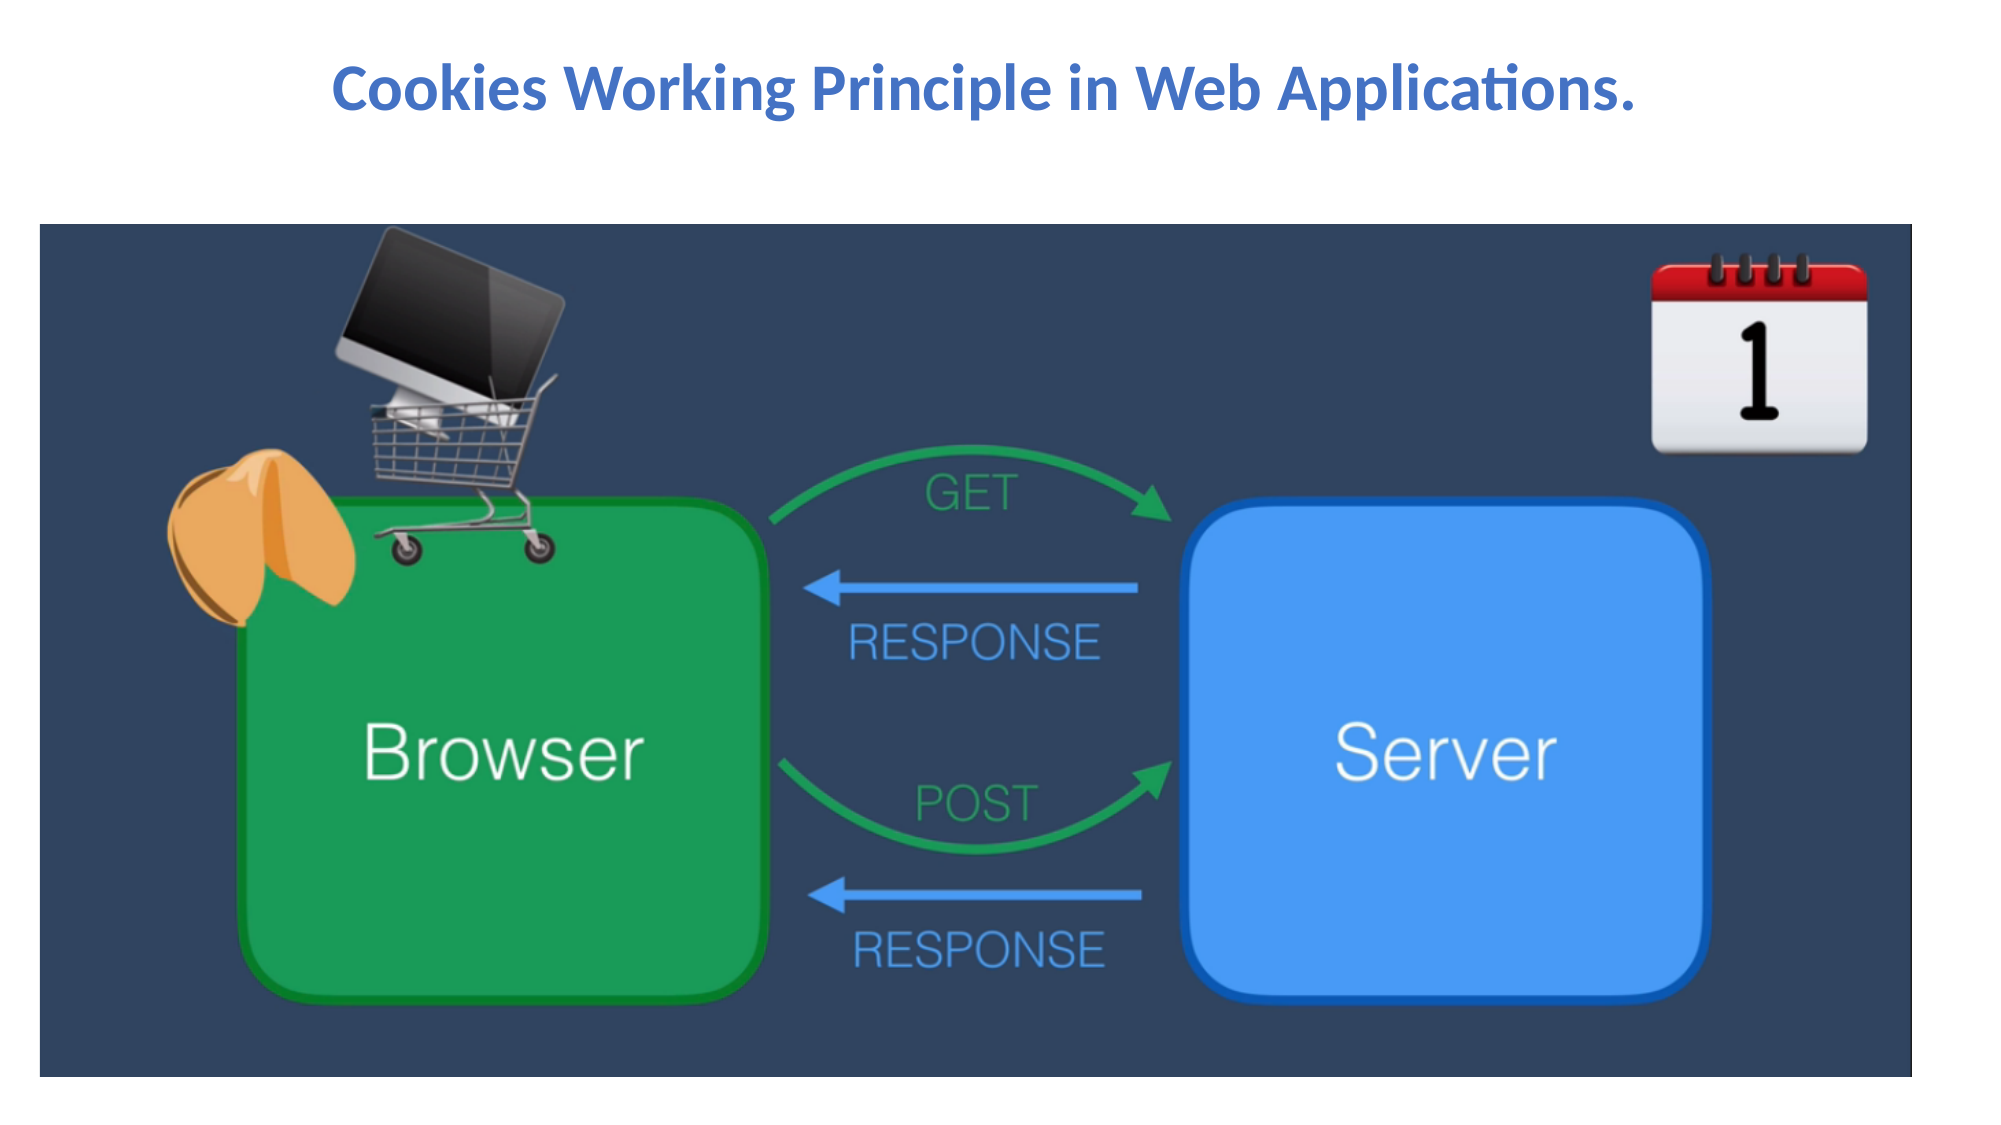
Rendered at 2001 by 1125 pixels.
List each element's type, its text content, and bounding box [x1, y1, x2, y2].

text_box Cookies Working Principle in Web Applications. [317, 36, 1669, 132]
picture [39, 224, 1912, 1077]
